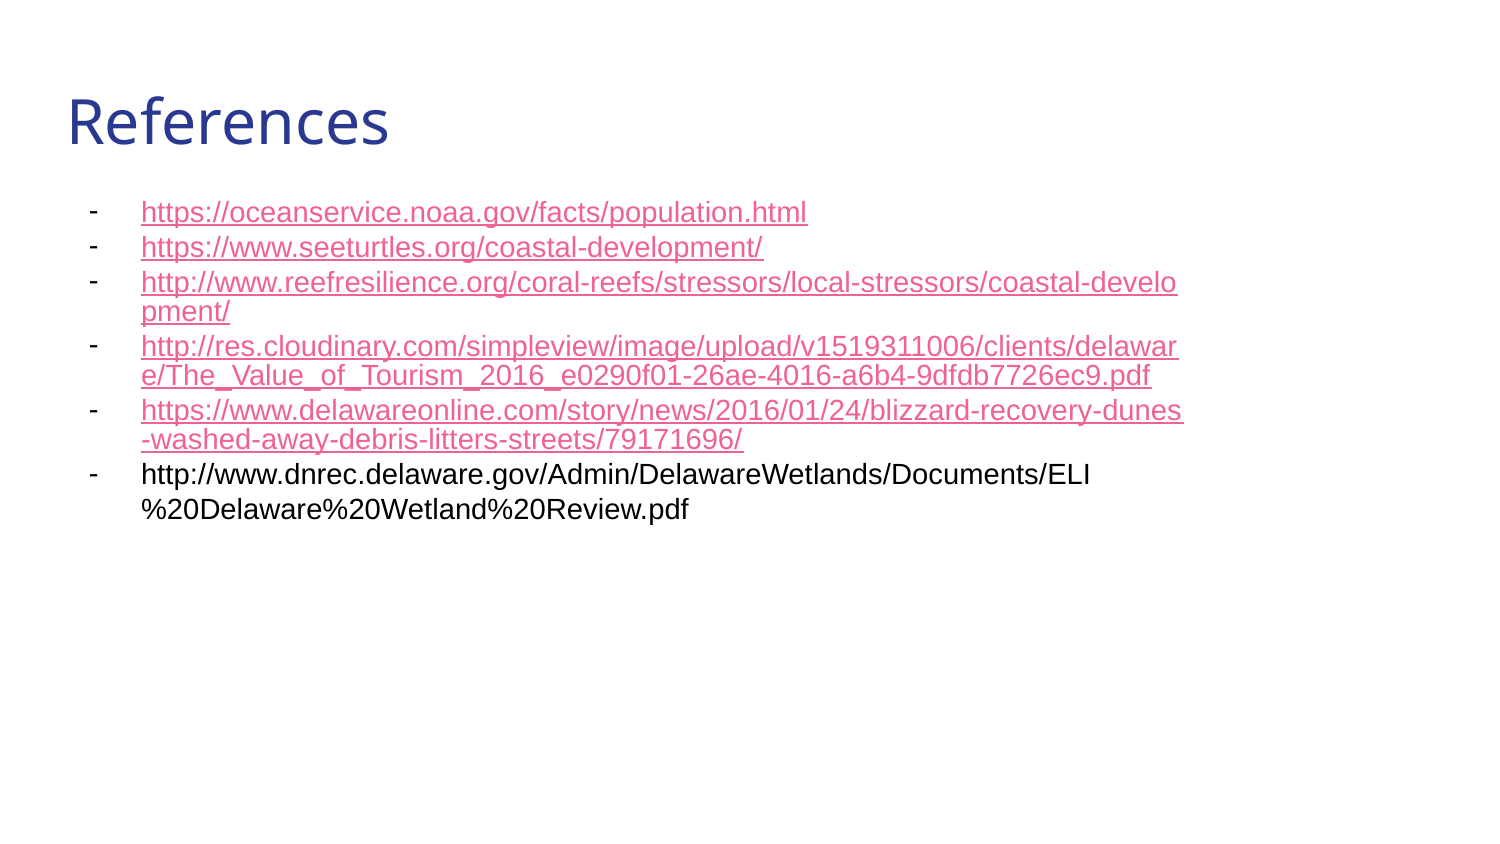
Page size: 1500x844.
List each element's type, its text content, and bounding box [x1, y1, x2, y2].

title References [51, 67, 1449, 167]
text_box https://oceanservice.noaa.gov/facts/population.html https://www.seeturtles.org/coastal-development/ http://www.reefresilience.org/coral-reefs/stressors/local-stressors/coastal-development/ http://res.cloudinary.com/simpleview/image/upload/v1519311006/clients/delaware/The_Value_of_Tourism_2016_e0290f01-26ae-4016-a6b4-9dfdb7726ec9.pdf https://www.delawareonline.com/story/news/2016/01/24/blizzard-recovery-dunes-washed-away-debris-litters-streets/79171696/ http://www.dnrec.delaware.gov/Admin/DelawareWetlands/Documents/ELI%20Delaware%20Wetland%20Review.pdf [51, 178, 1208, 561]
